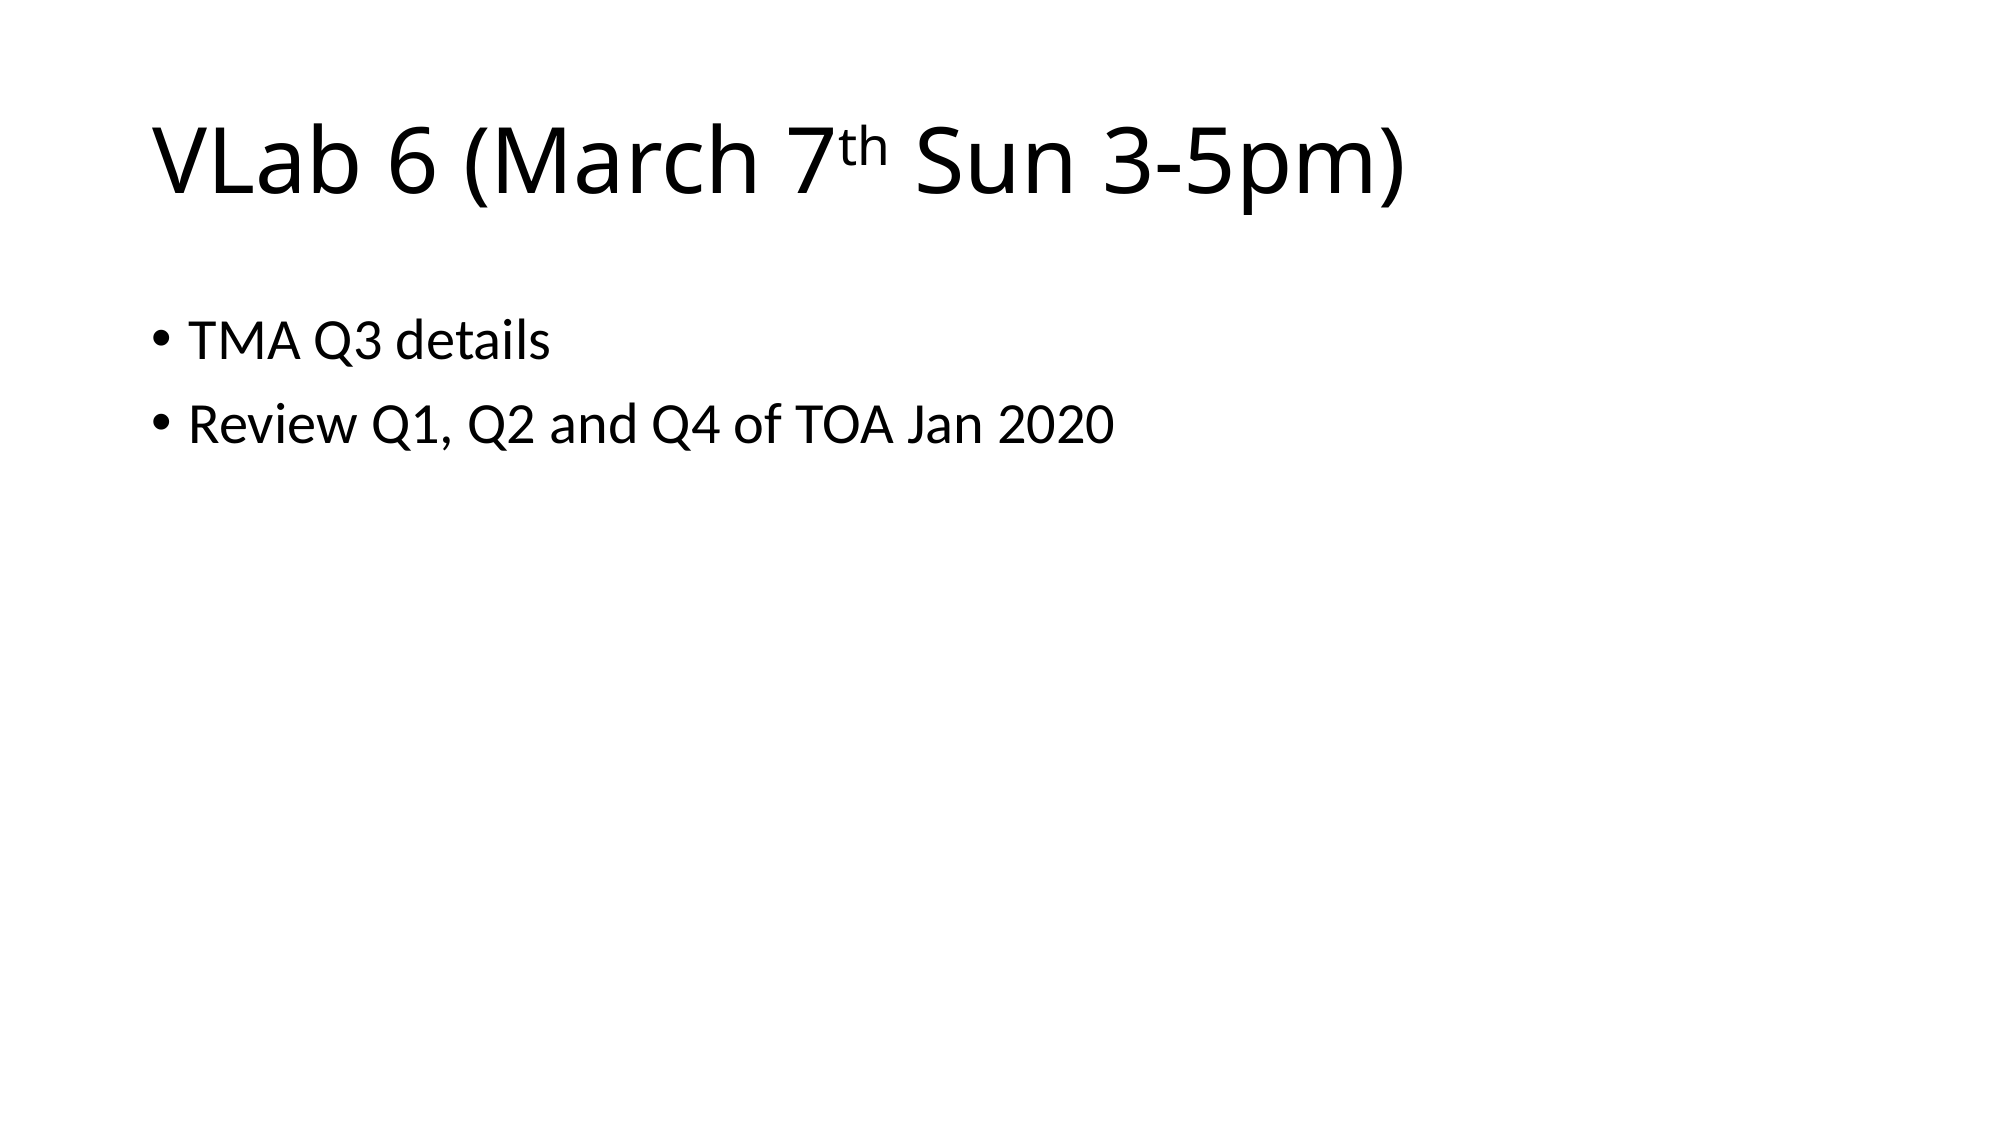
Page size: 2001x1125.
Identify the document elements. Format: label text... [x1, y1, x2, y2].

list TMA Q3 details Review Q1, Q2 and Q4 of TOA Jan 2020 [136, 301, 1862, 1016]
title VLab 6 (March 7th Sun 3-5pm) [137, 54, 1863, 273]
